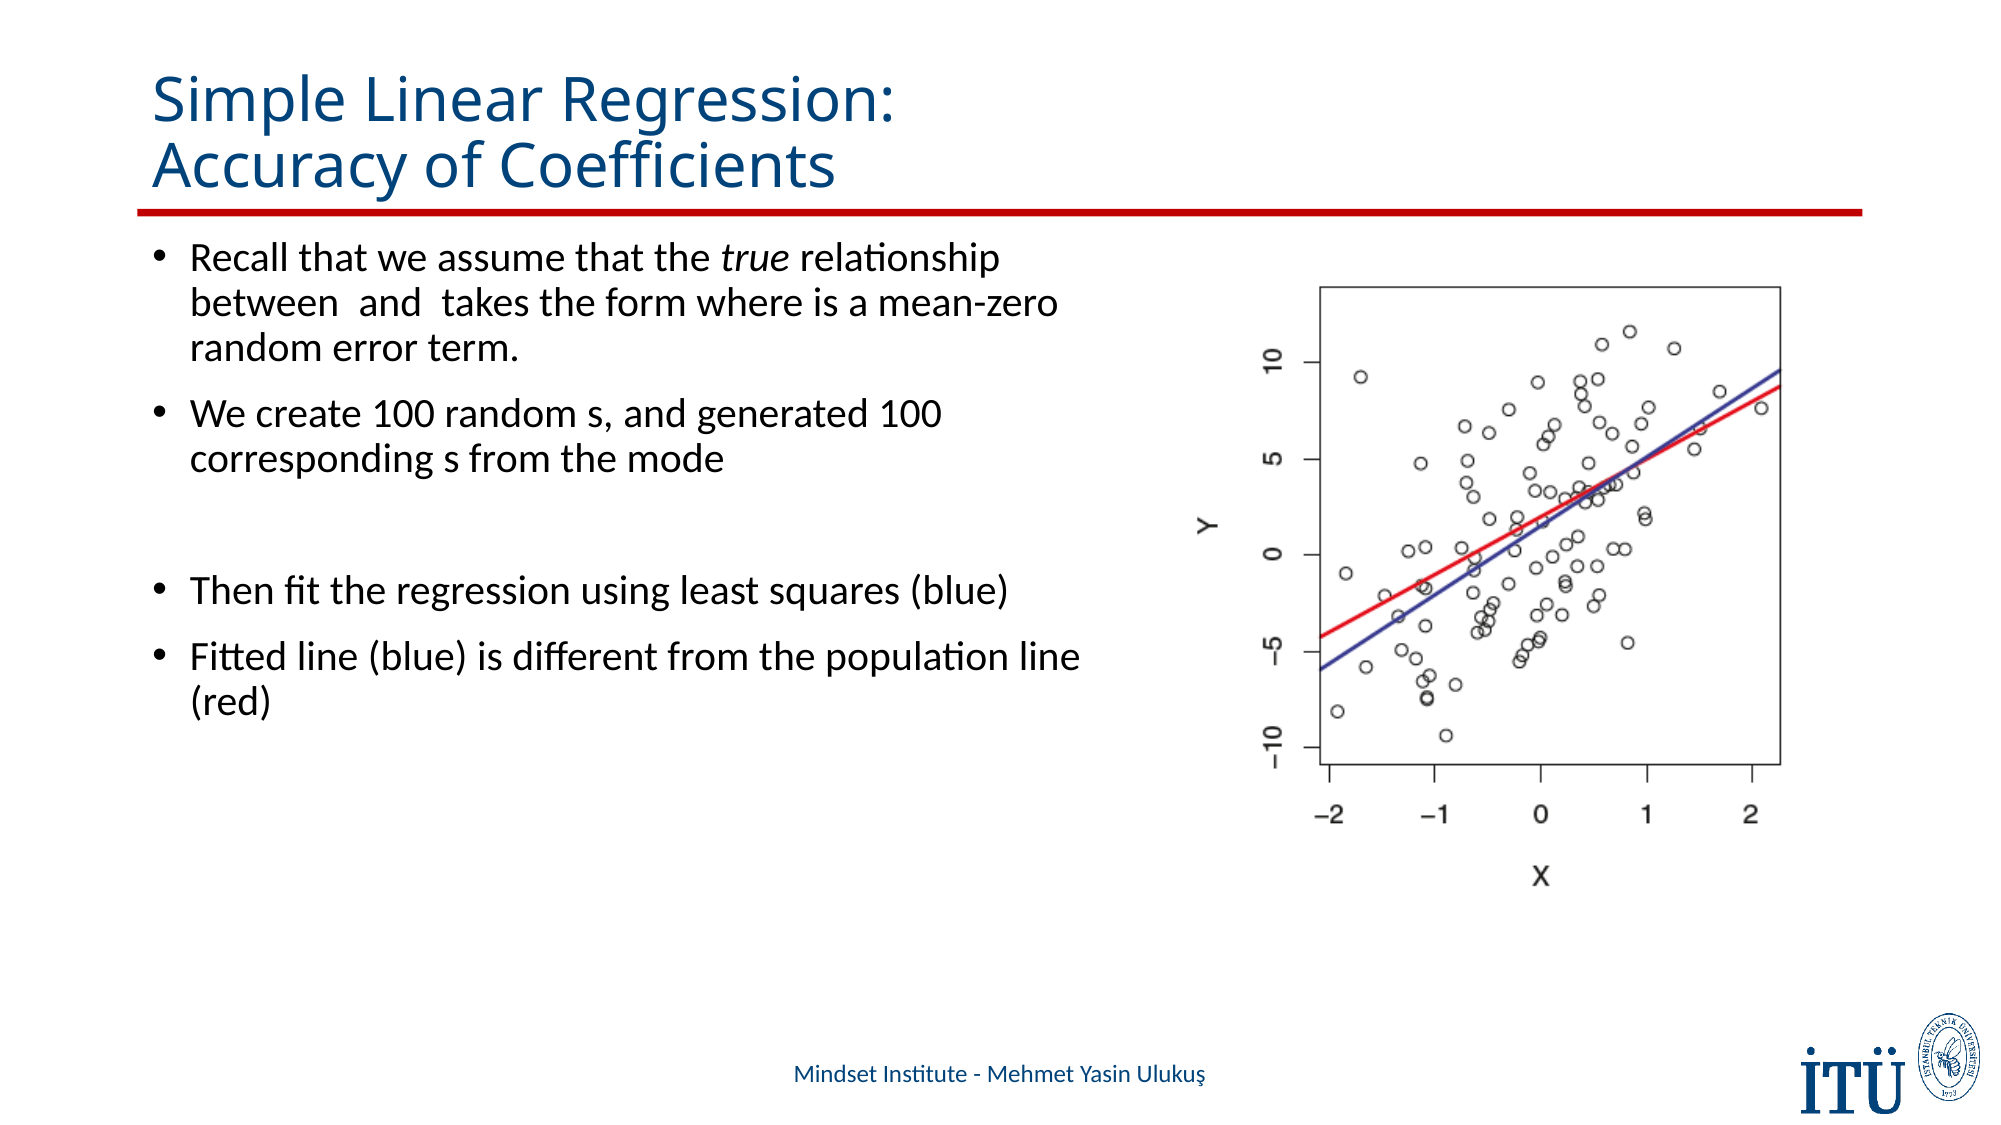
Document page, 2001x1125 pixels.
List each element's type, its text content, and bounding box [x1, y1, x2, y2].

footer Mindset Institute - Mehmet Yasin Ulukuş [662, 1042, 1338, 1103]
picture [1801, 1013, 1980, 1114]
title Simple Linear Regression: Accuracy of Coefficients [137, 59, 1863, 209]
picture [1185, 260, 1808, 905]
